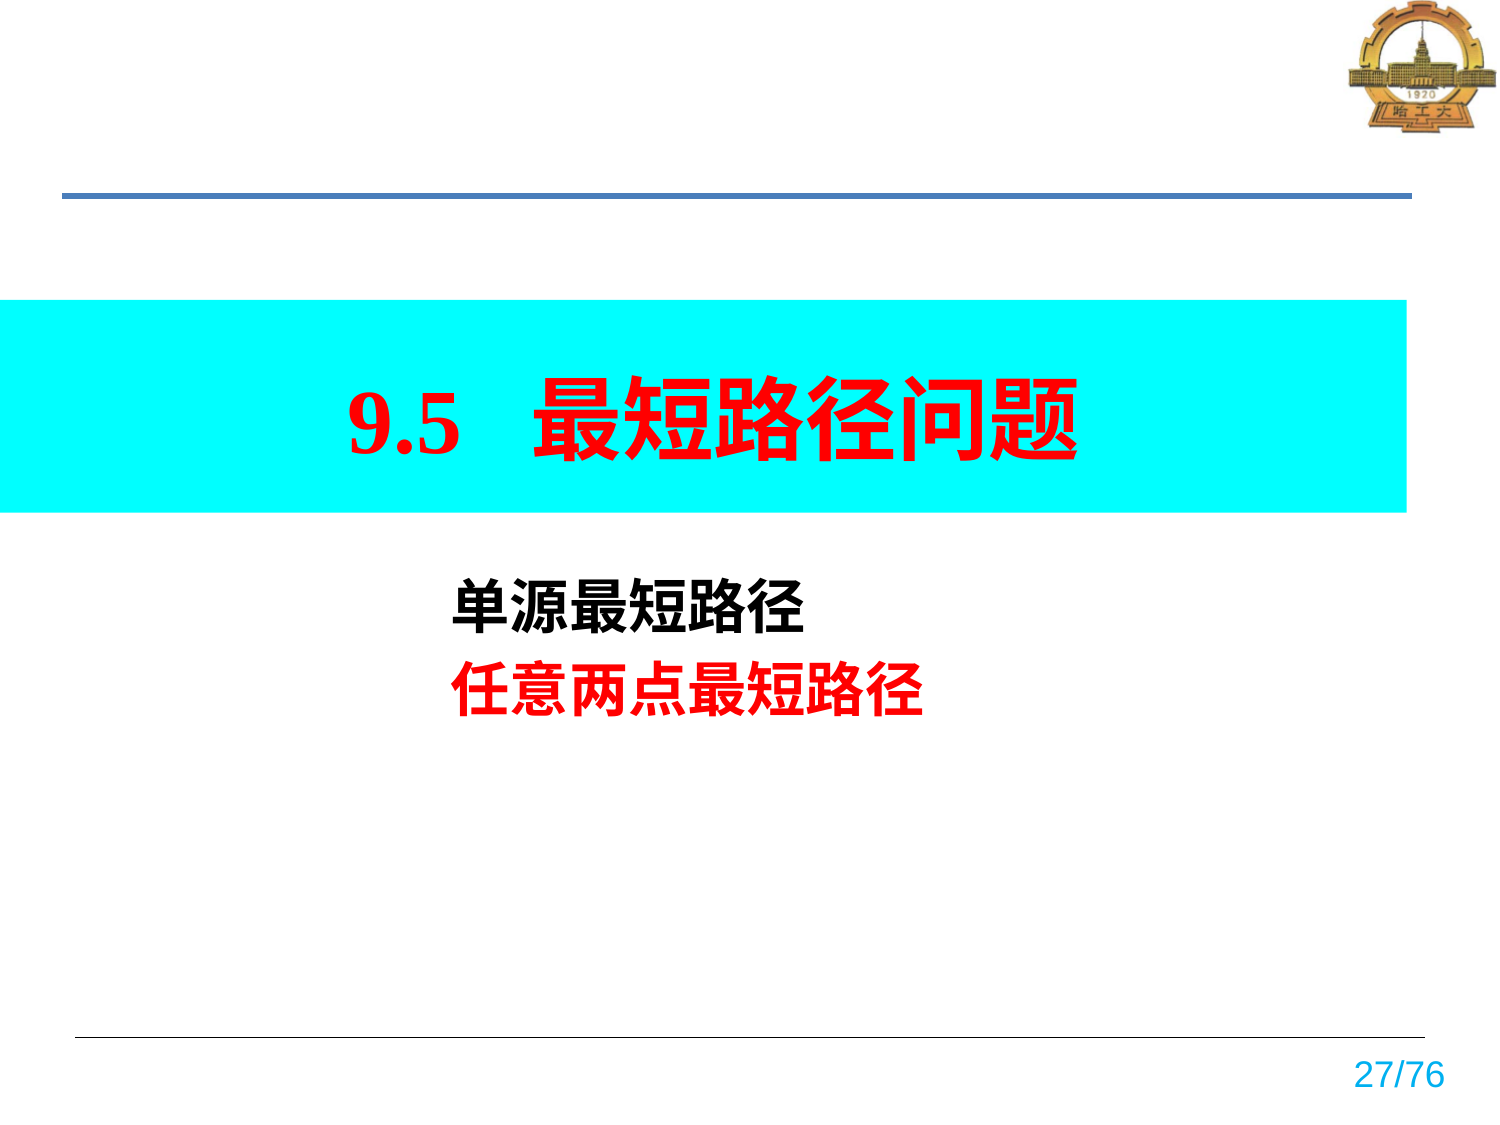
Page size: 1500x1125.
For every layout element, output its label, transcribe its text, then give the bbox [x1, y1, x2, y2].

picture [1340, 0, 1500, 138]
text_box 单源最短路径 任意两点最短路径 [437, 562, 1230, 882]
title 9.5 最短路径问题 [0, 299, 1407, 513]
